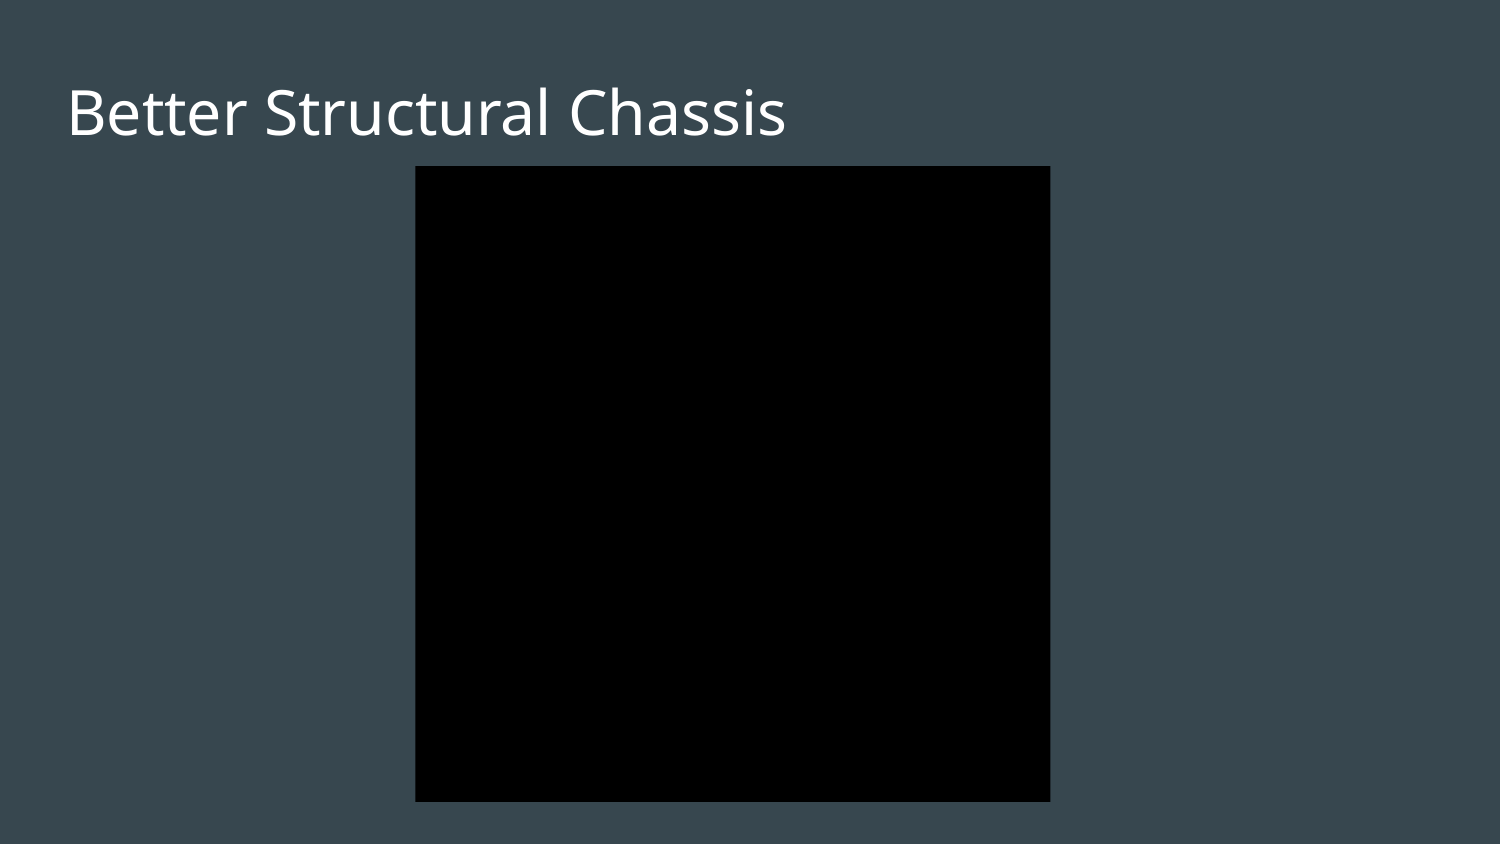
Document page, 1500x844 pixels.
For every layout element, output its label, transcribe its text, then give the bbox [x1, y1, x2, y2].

title Better Structural Chassis [51, 57, 1449, 152]
picture [415, 166, 1051, 803]
